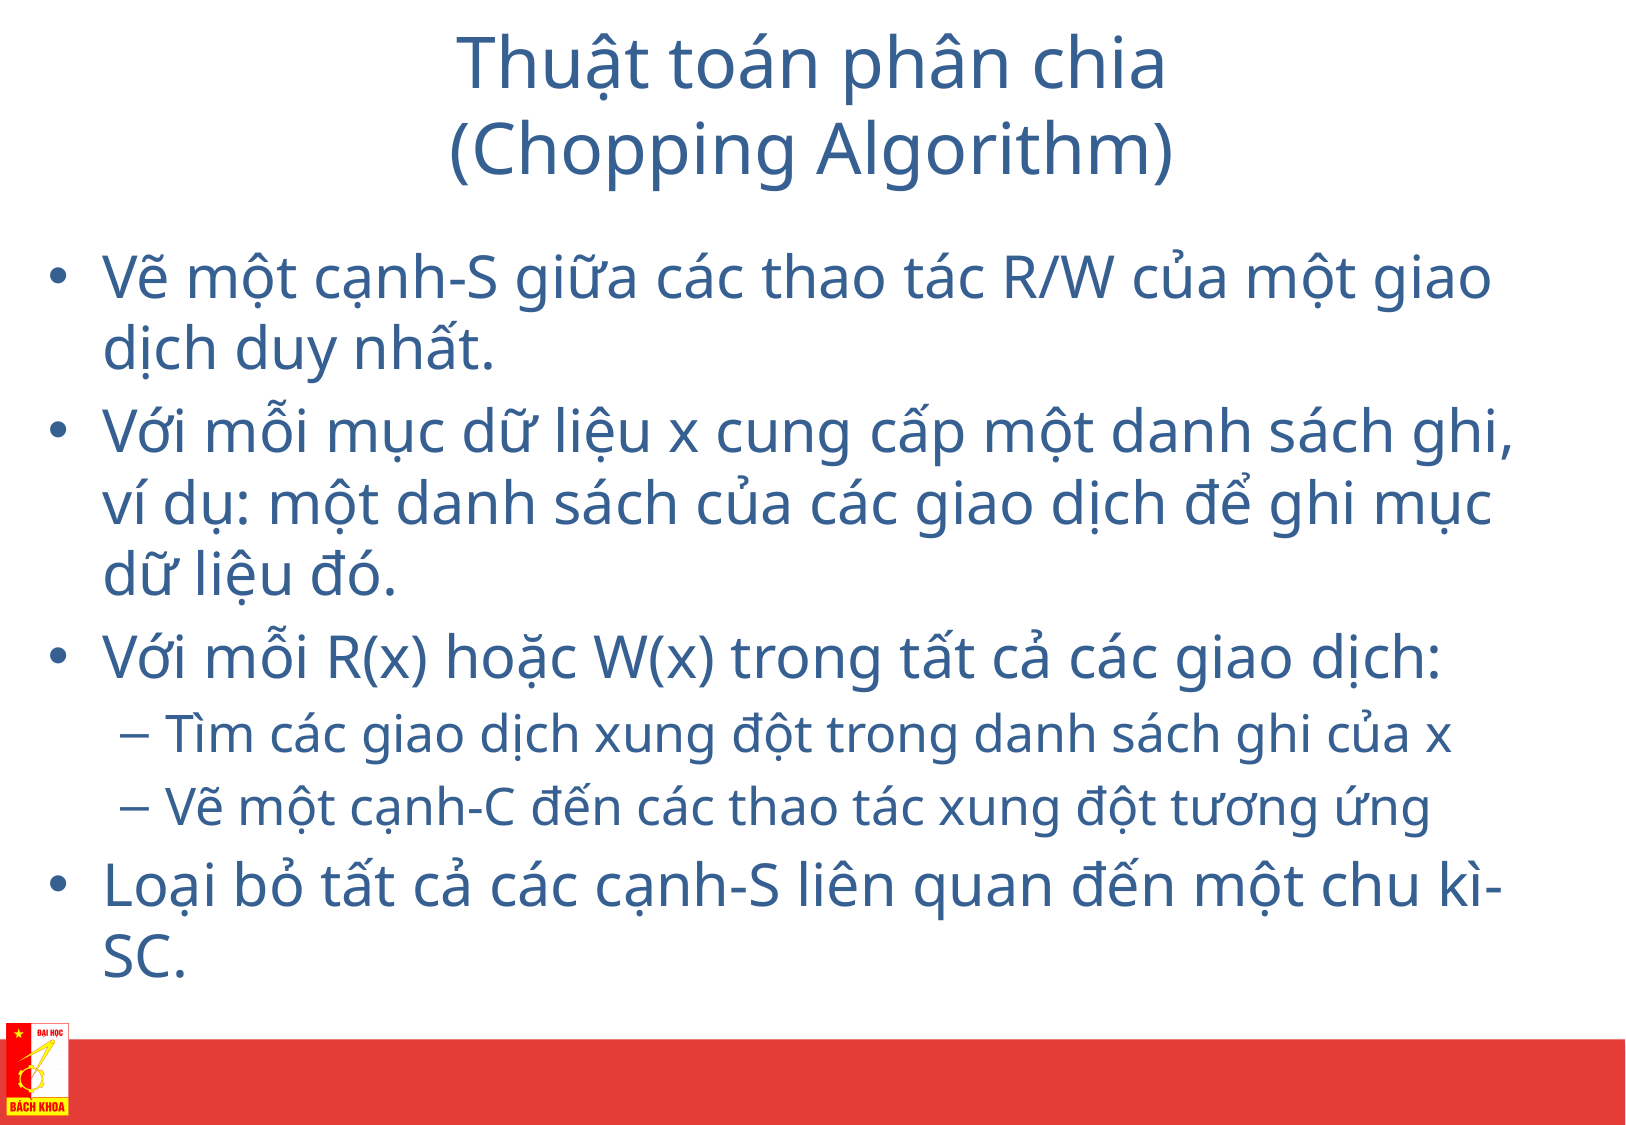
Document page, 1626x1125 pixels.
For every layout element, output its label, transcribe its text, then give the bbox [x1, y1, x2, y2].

list Vẽ một cạnh-S giữa các thao tác R/W của một giao dịch duy nhất. Với mỗi mục dữ liệu x cung cấp một danh sách ghi, ví dụ: một danh sách của các giao dịch để ghi mục dữ liệu đó. Với mỗi R(x) hoặc W(x) trong tất cả các giao dịch: Tìm các giao dịch xung đột trong danh sách ghi của x Vẽ một cạnh-C đến các thao tác xung đột tương ứng Loại bỏ tất cả các cạnh-S liên quan đến một chu kì-SC. [32, 231, 1593, 1005]
picture [6, 1023, 69, 1116]
title Thuật toán phân chia (Chopping Algorithm) [32, 8, 1593, 197]
